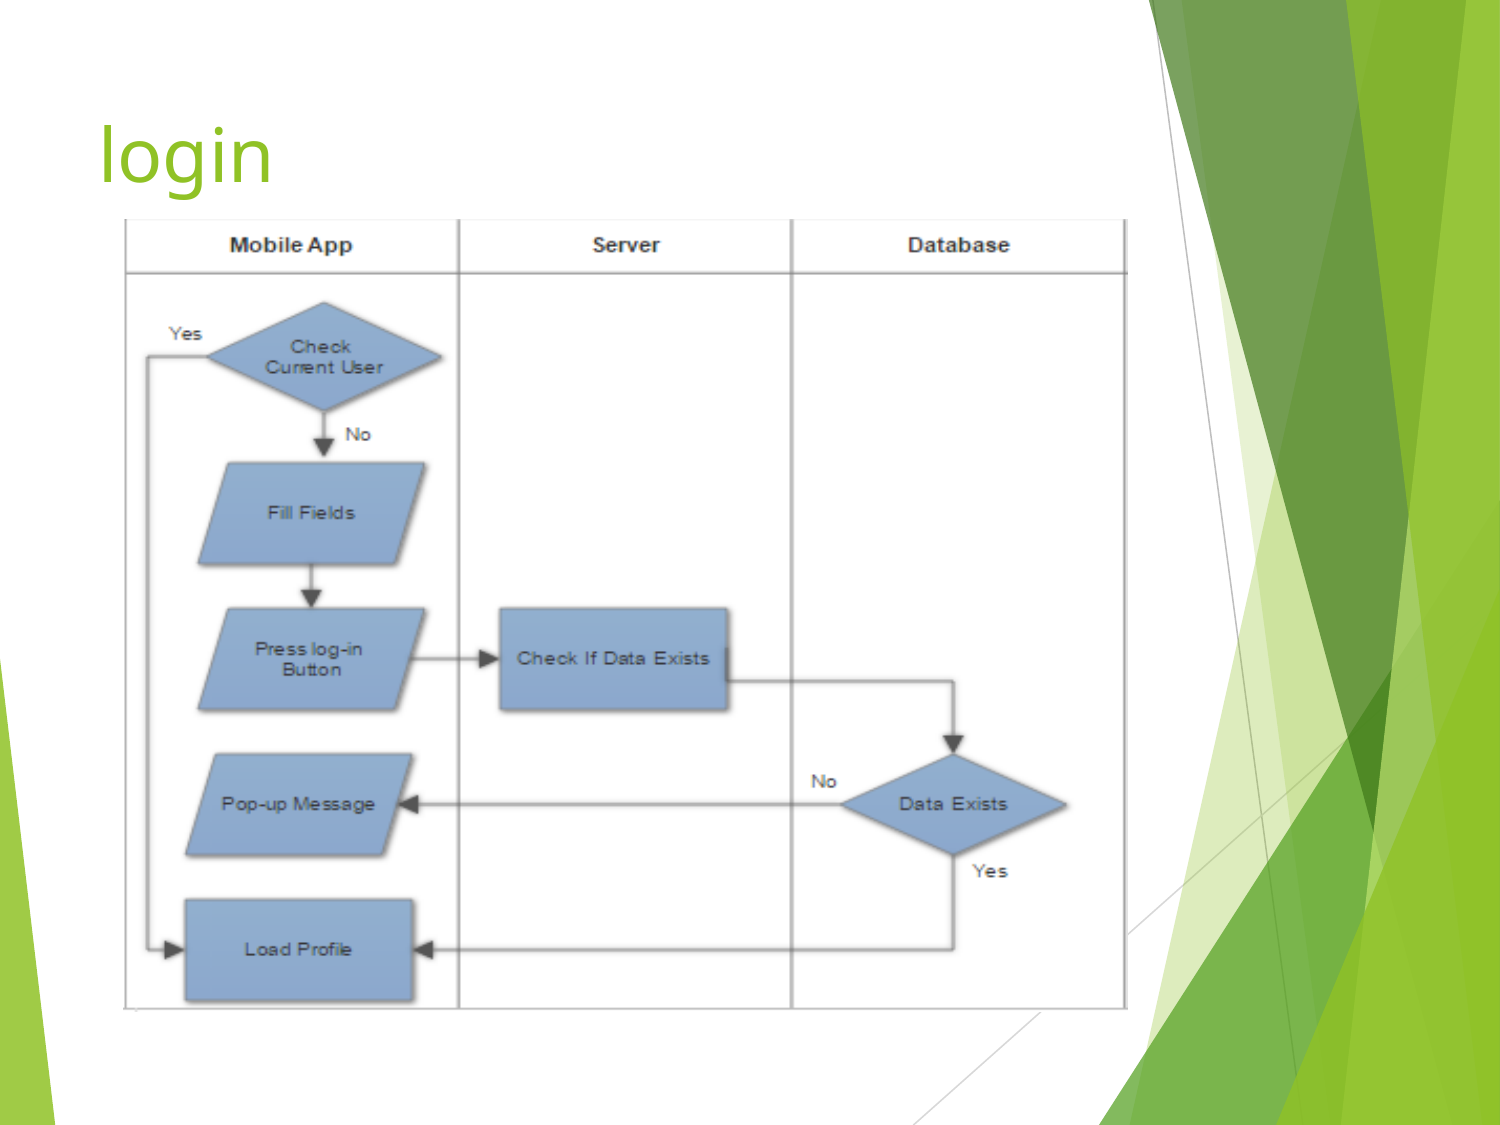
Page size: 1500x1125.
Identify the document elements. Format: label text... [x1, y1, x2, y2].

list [123, 219, 1129, 1012]
title login [83, 99, 1142, 317]
